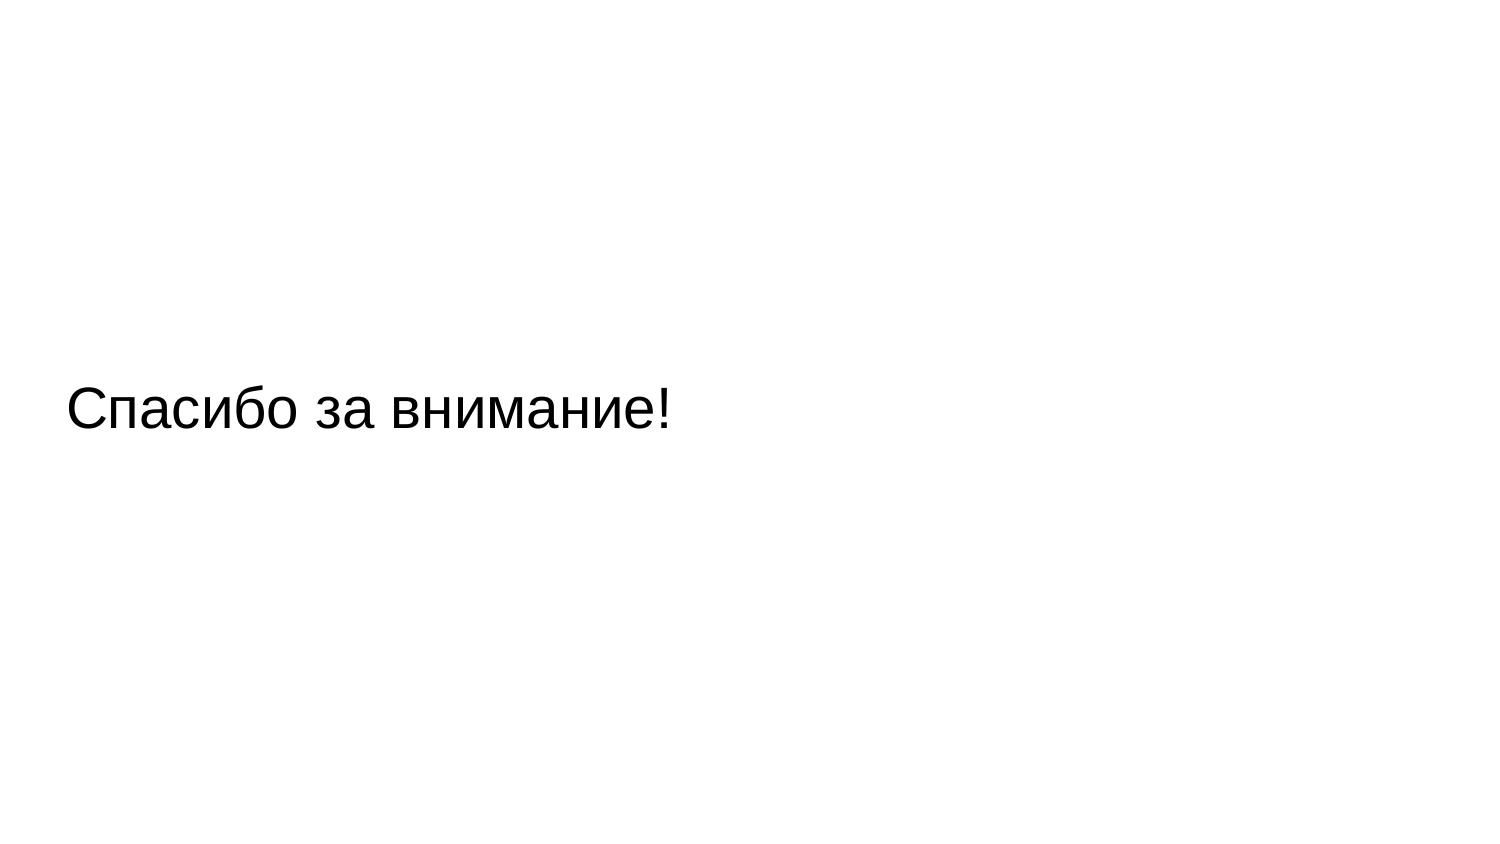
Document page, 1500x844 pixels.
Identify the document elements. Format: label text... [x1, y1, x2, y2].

title Спасибо за внимание! [51, 354, 1449, 449]
